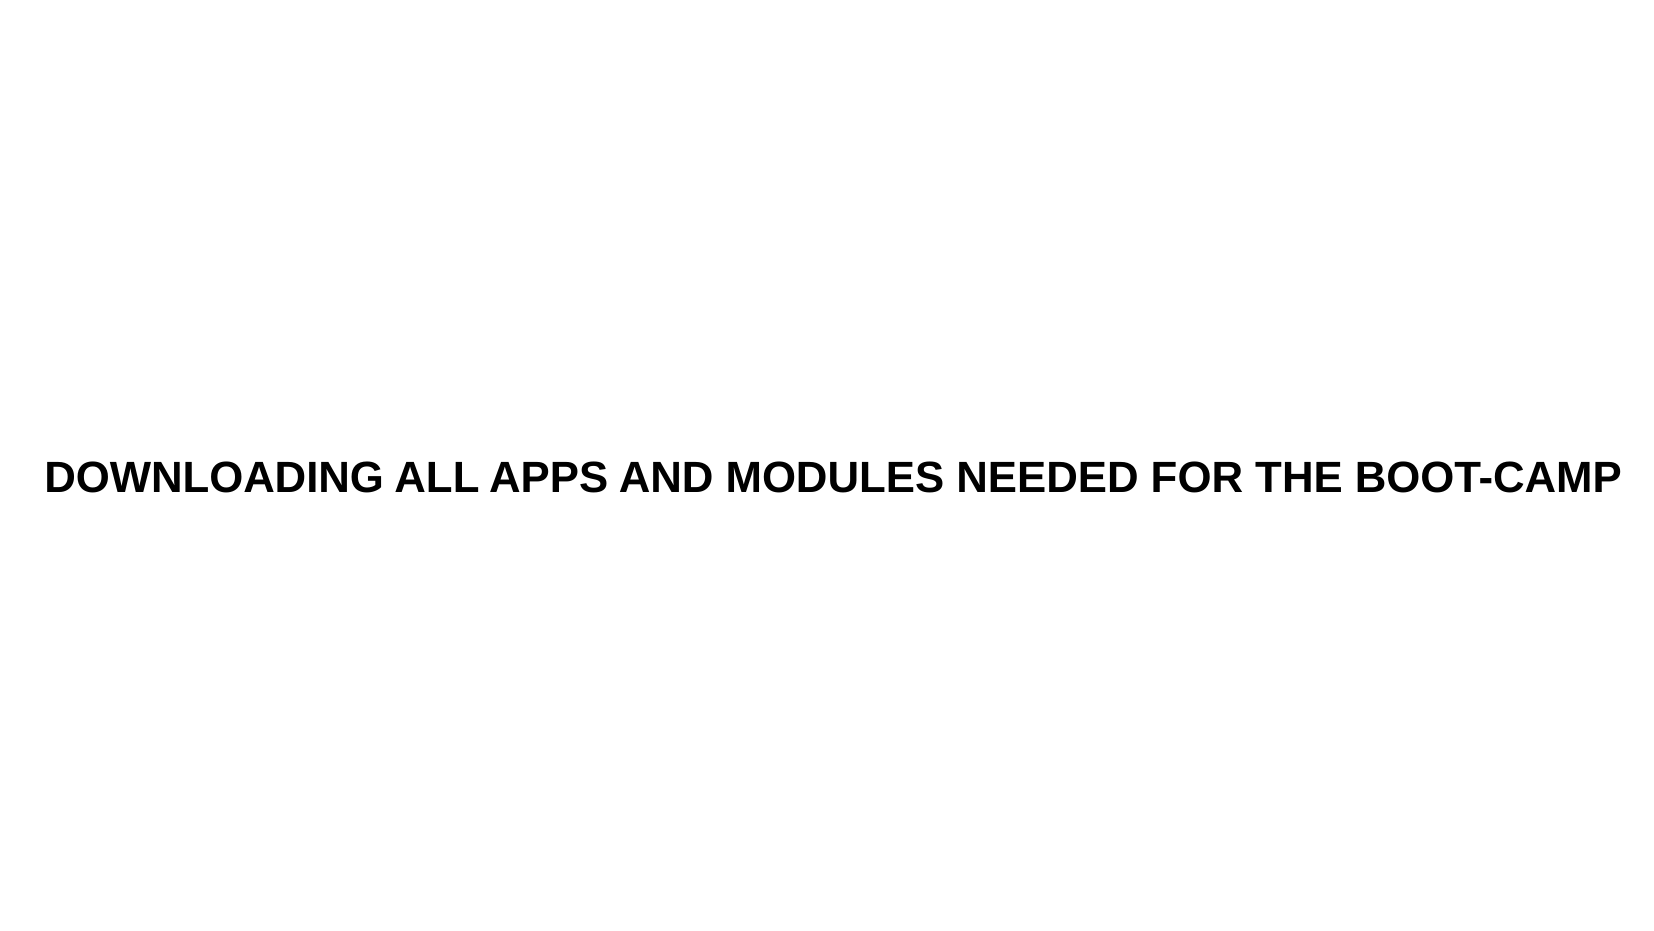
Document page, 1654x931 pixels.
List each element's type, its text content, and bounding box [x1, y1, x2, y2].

text_box DOWNLOADING ALL APPS AND MODULES NEEDED FOR THE BOOT-CAMP [29, 441, 1654, 506]
